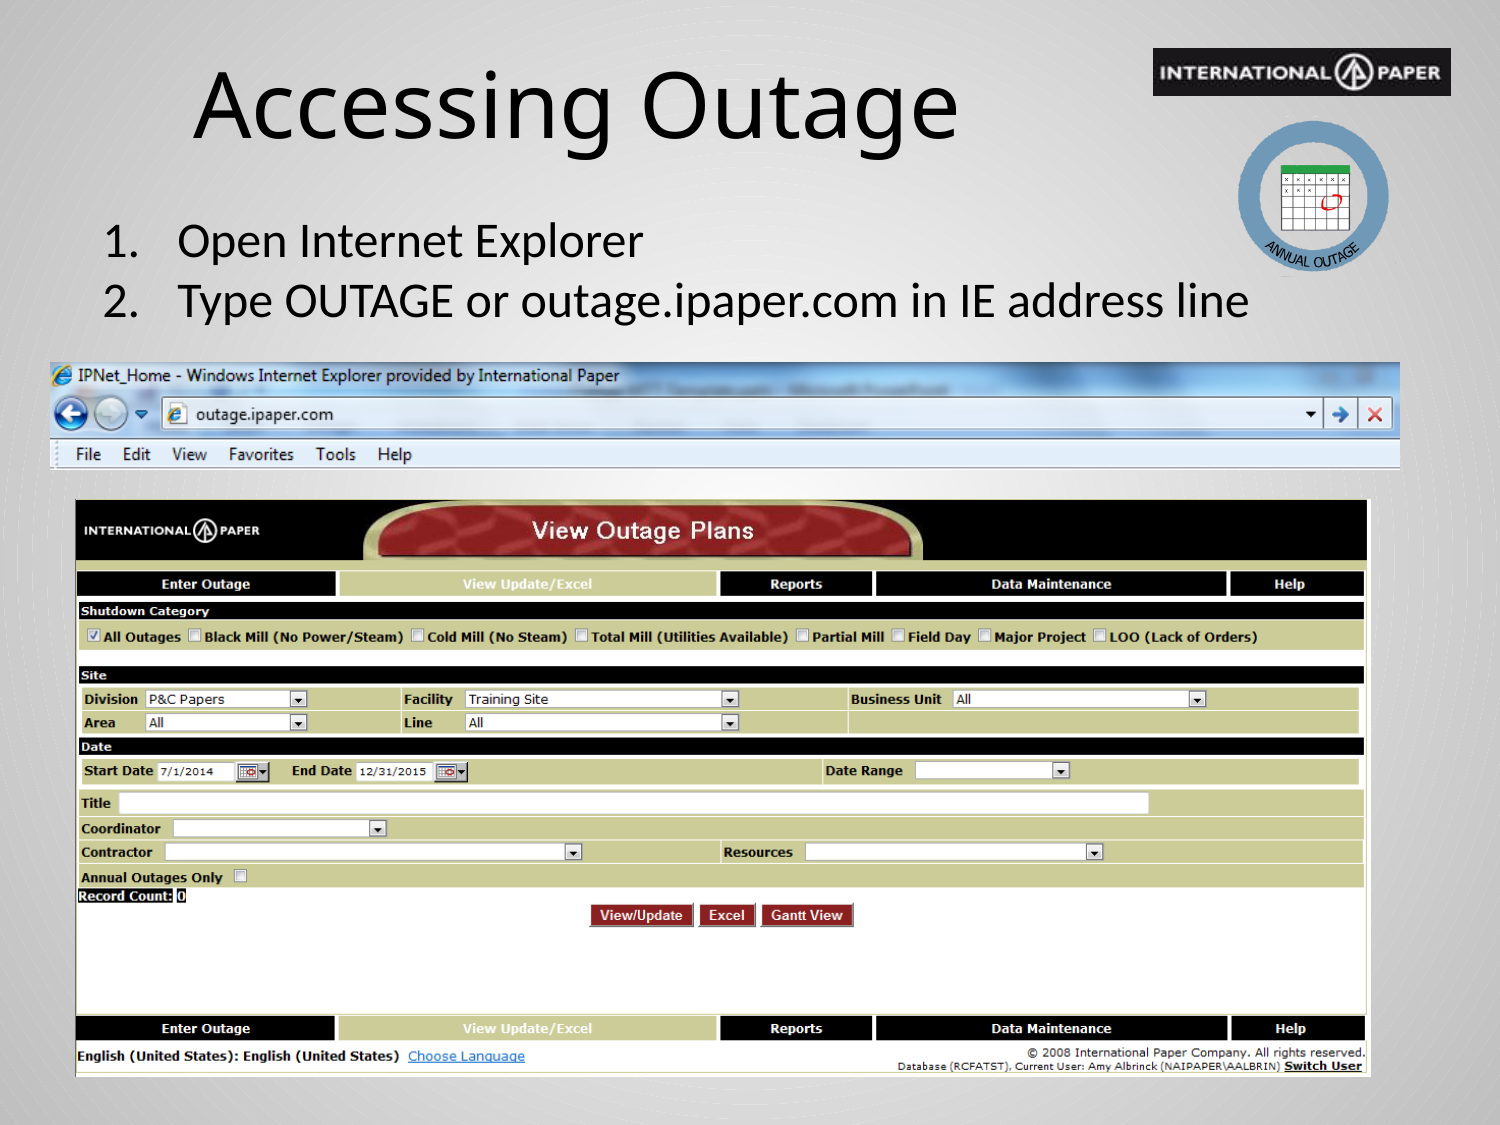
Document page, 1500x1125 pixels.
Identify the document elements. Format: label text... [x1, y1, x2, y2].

picture [1153, 48, 1451, 96]
title Accessing Outage [178, 0, 1472, 218]
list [49, 362, 1400, 470]
picture [1230, 116, 1396, 277]
picture [74, 499, 1371, 1077]
text_box Open Internet Explorer Type OUTAGE or outage.ipaper.com in IE address line [87, 199, 1425, 335]
